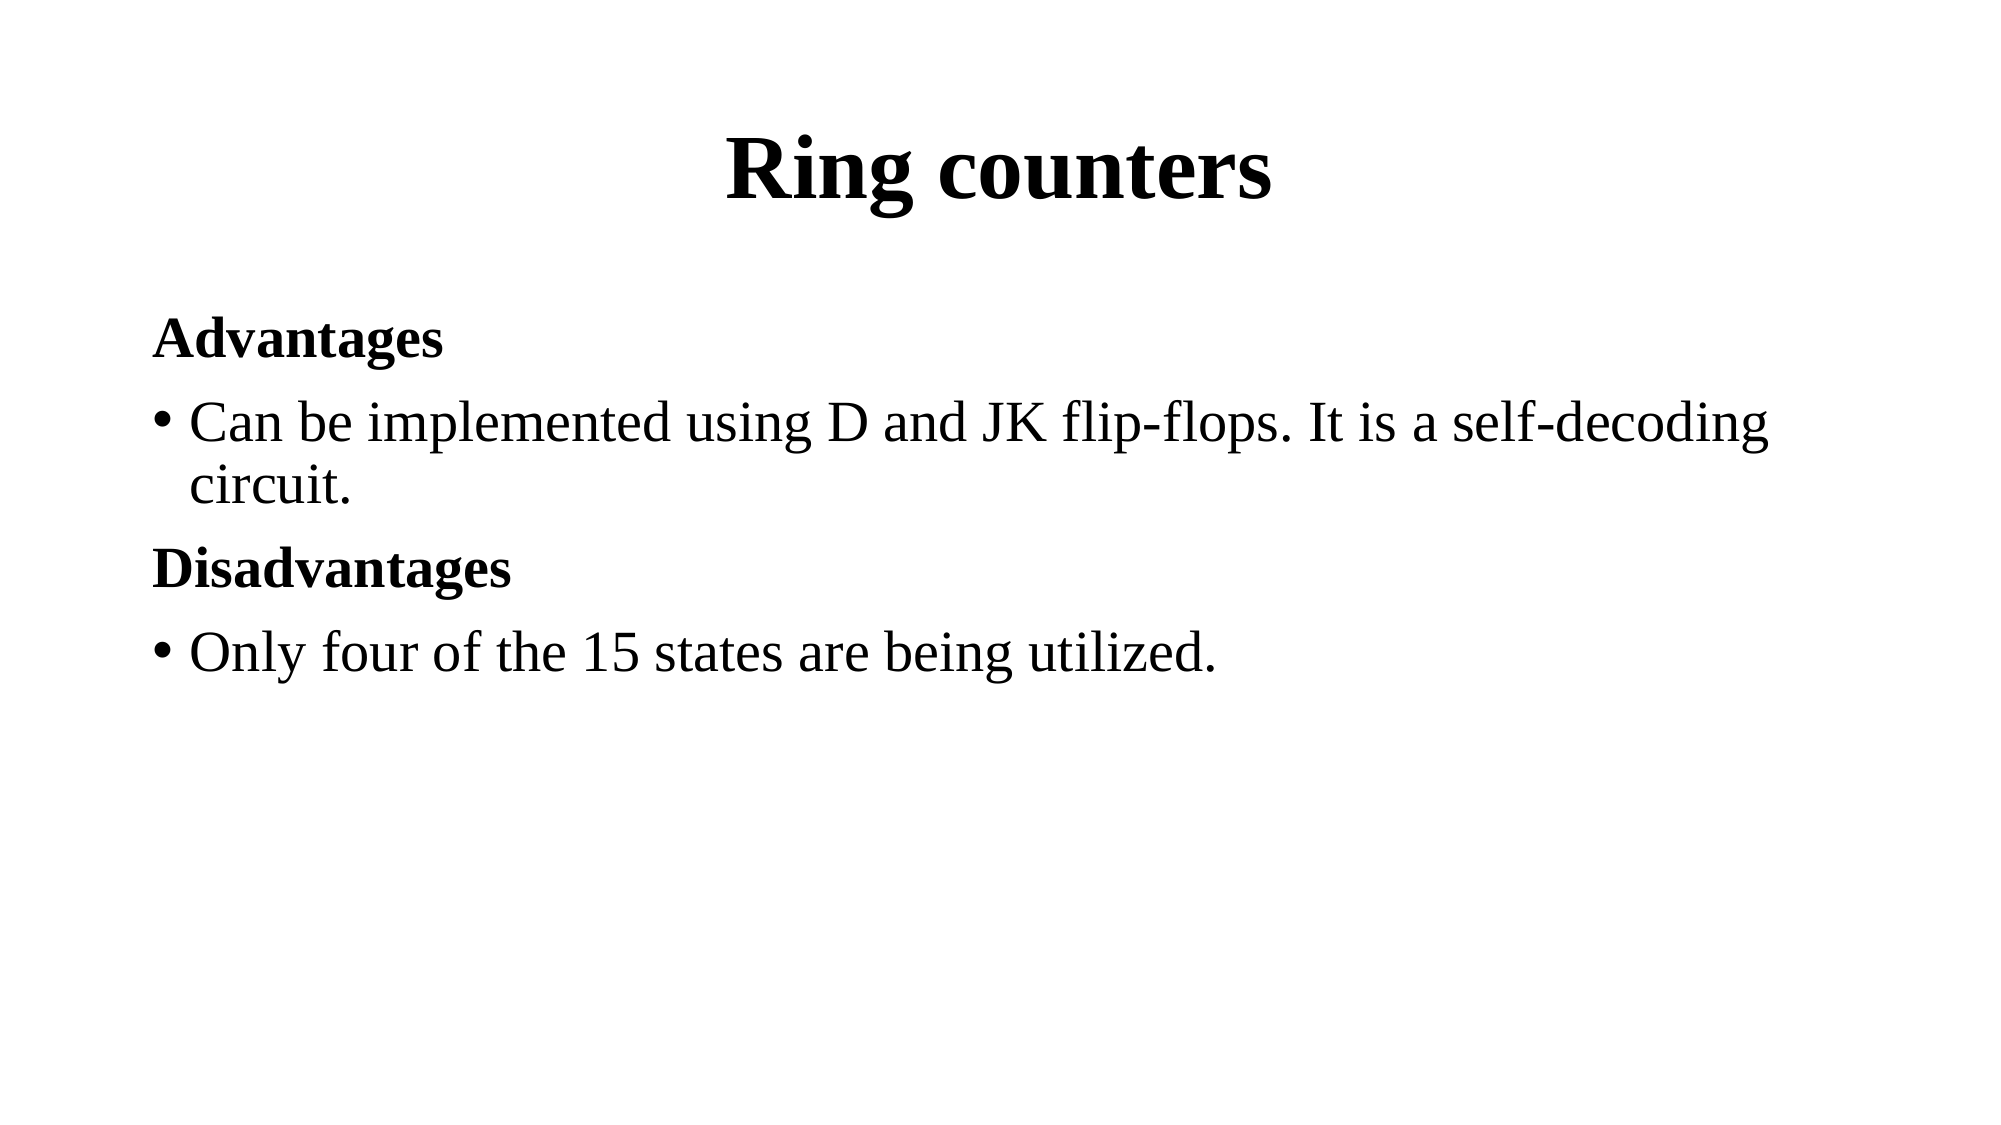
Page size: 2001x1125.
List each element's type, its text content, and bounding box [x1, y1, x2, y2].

title Ring counters [137, 59, 1863, 278]
list Advantages Can be implemented using D and JK flip-flops. It is a self-decoding circuit. Disadvantages Only four of the 15 states are being utilized. [137, 299, 1863, 1014]
